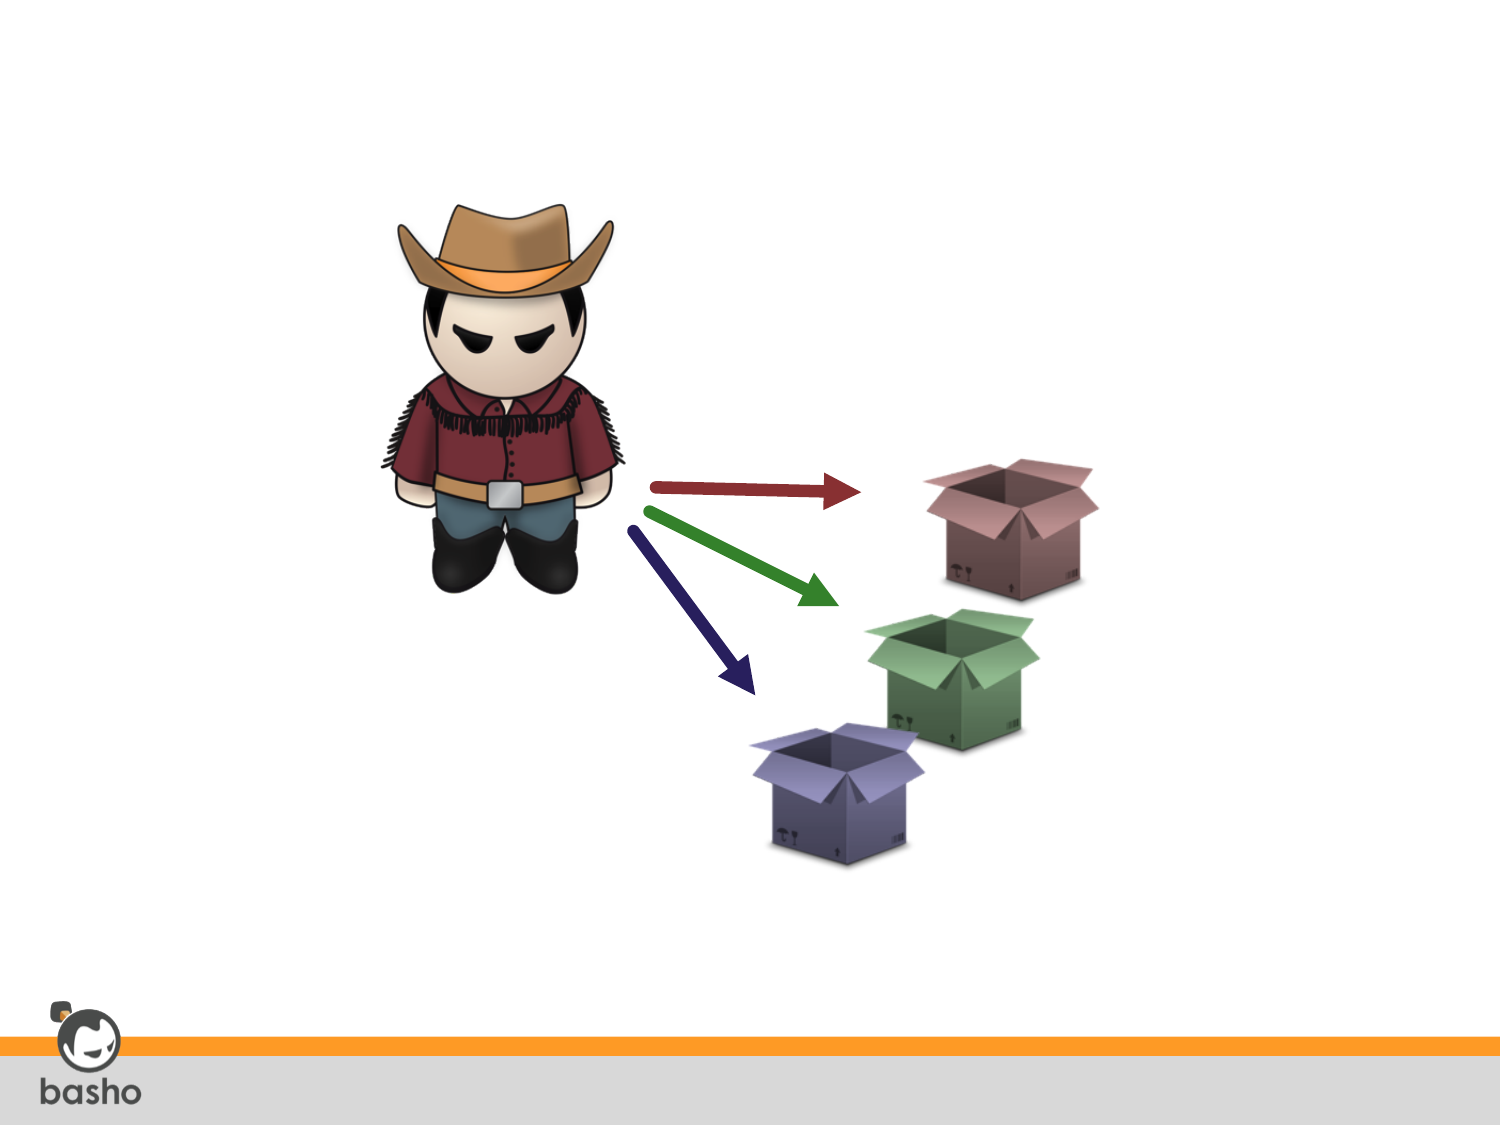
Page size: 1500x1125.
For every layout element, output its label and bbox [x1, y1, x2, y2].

text_box [380, 155, 1202, 888]
picture [38, 1001, 144, 1115]
